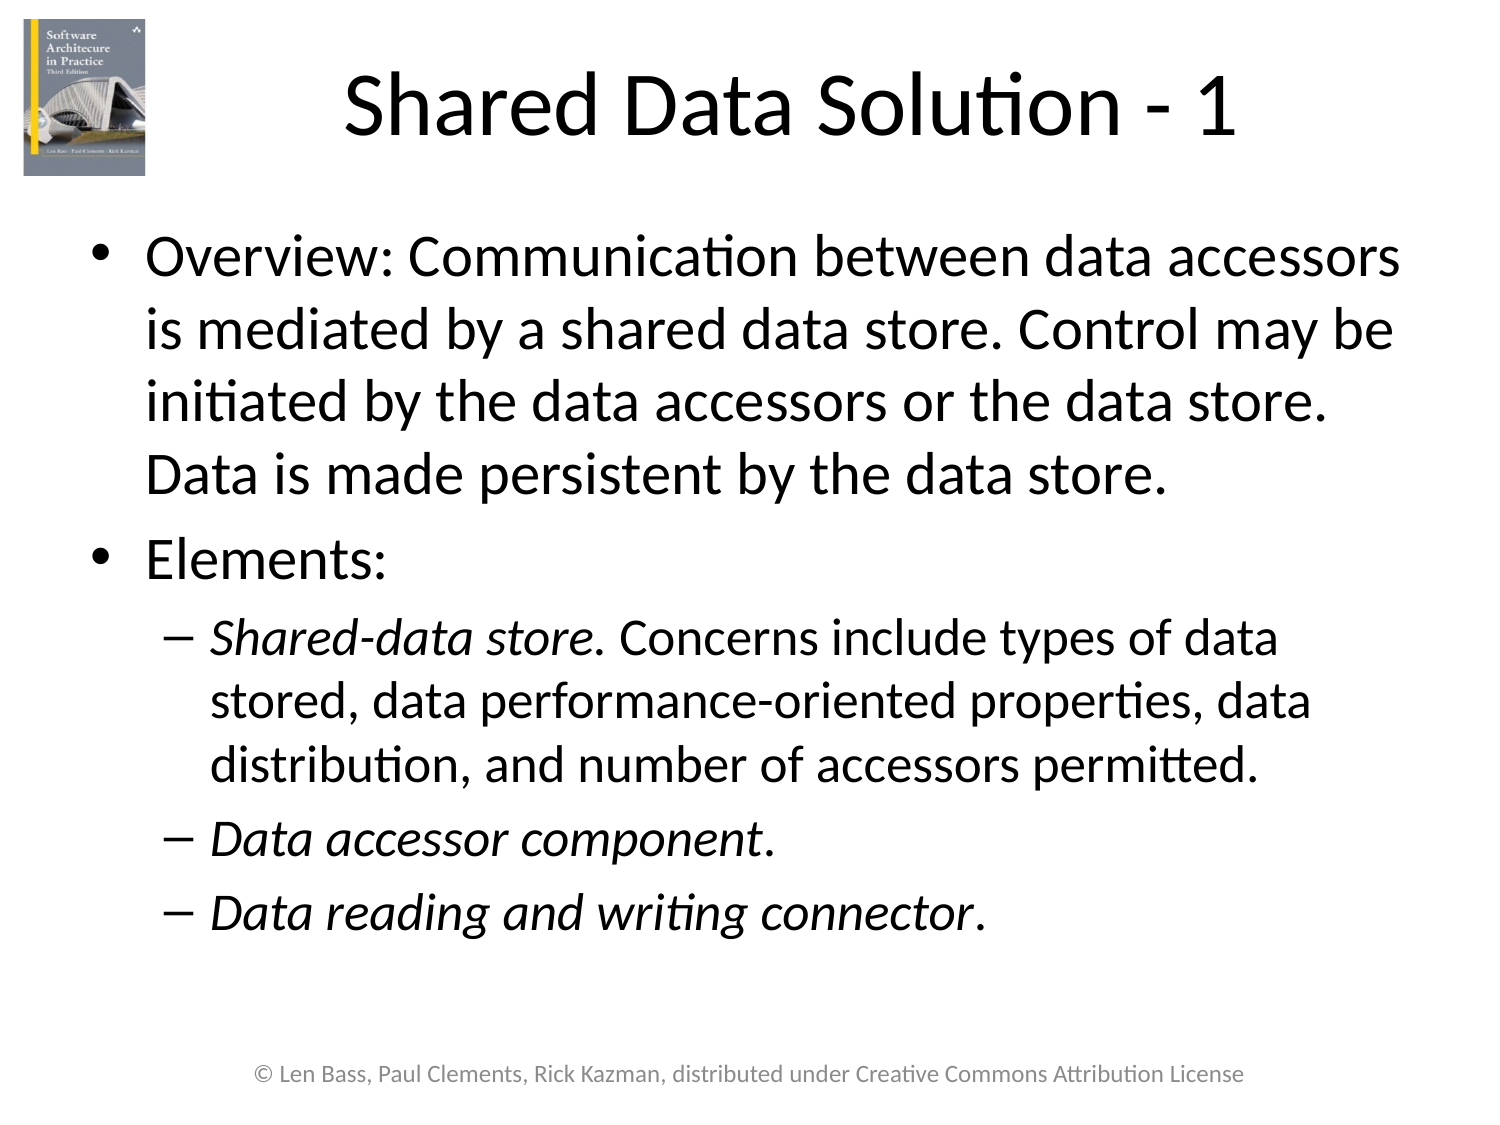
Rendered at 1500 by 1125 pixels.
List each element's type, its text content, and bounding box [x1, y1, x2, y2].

list Overview: Communication between data accessors is mediated by a shared data store. Control may be initiated by the data accessors or the data store. Data is made persistent by the data store. Elements: Shared-data store. Concerns include types of data stored, data performance-oriented properties, data distribution, and number of accessors permitted. Data accessor component. Data reading and writing connector. [75, 208, 1425, 1005]
picture [5, 19, 163, 176]
footer © Len Bass, Paul Clements, Rick Kazman, distributed under Creative Commons Attribution License [230, 1042, 1270, 1103]
title Shared Data Solution - 1 [159, 45, 1425, 173]
